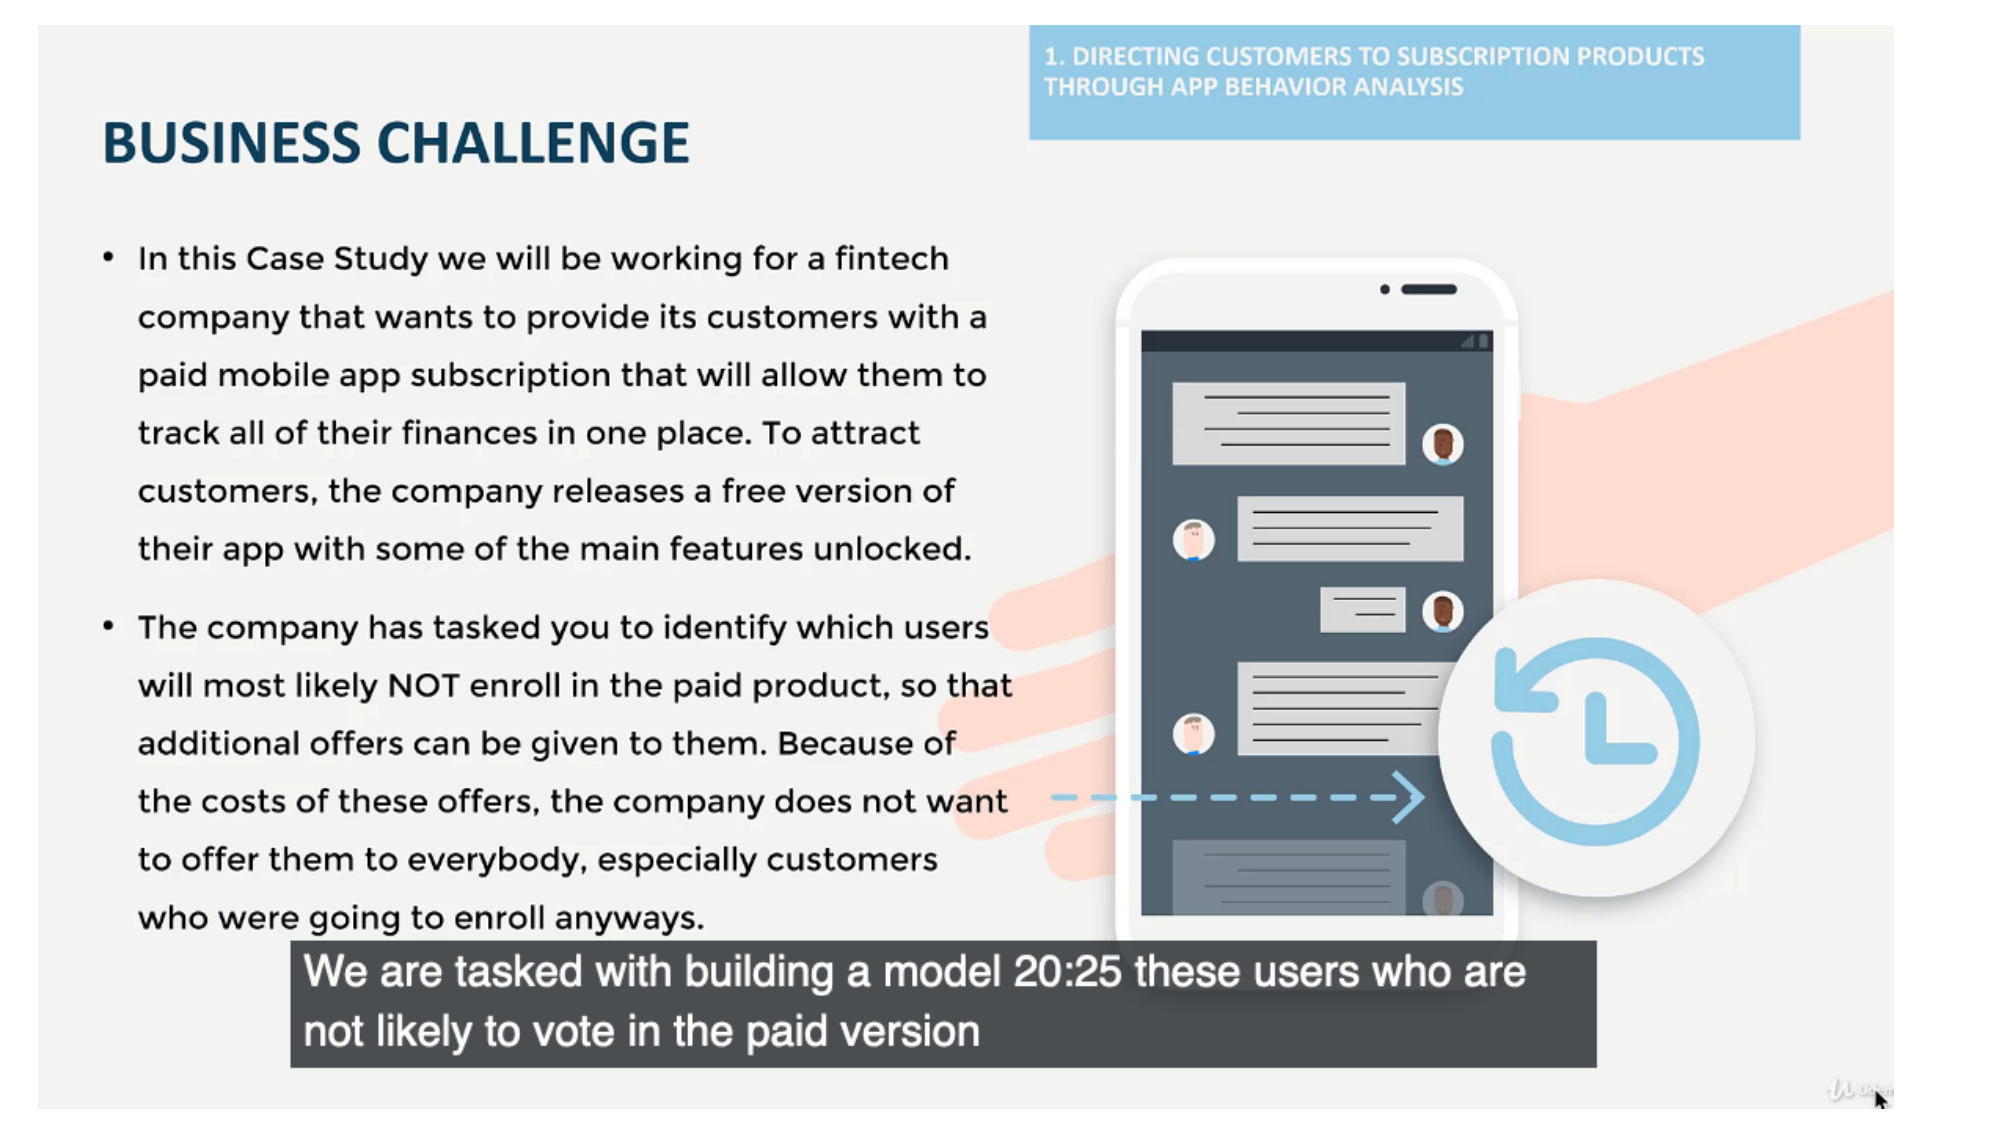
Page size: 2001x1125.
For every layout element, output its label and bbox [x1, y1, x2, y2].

picture [38, 25, 1894, 1109]
